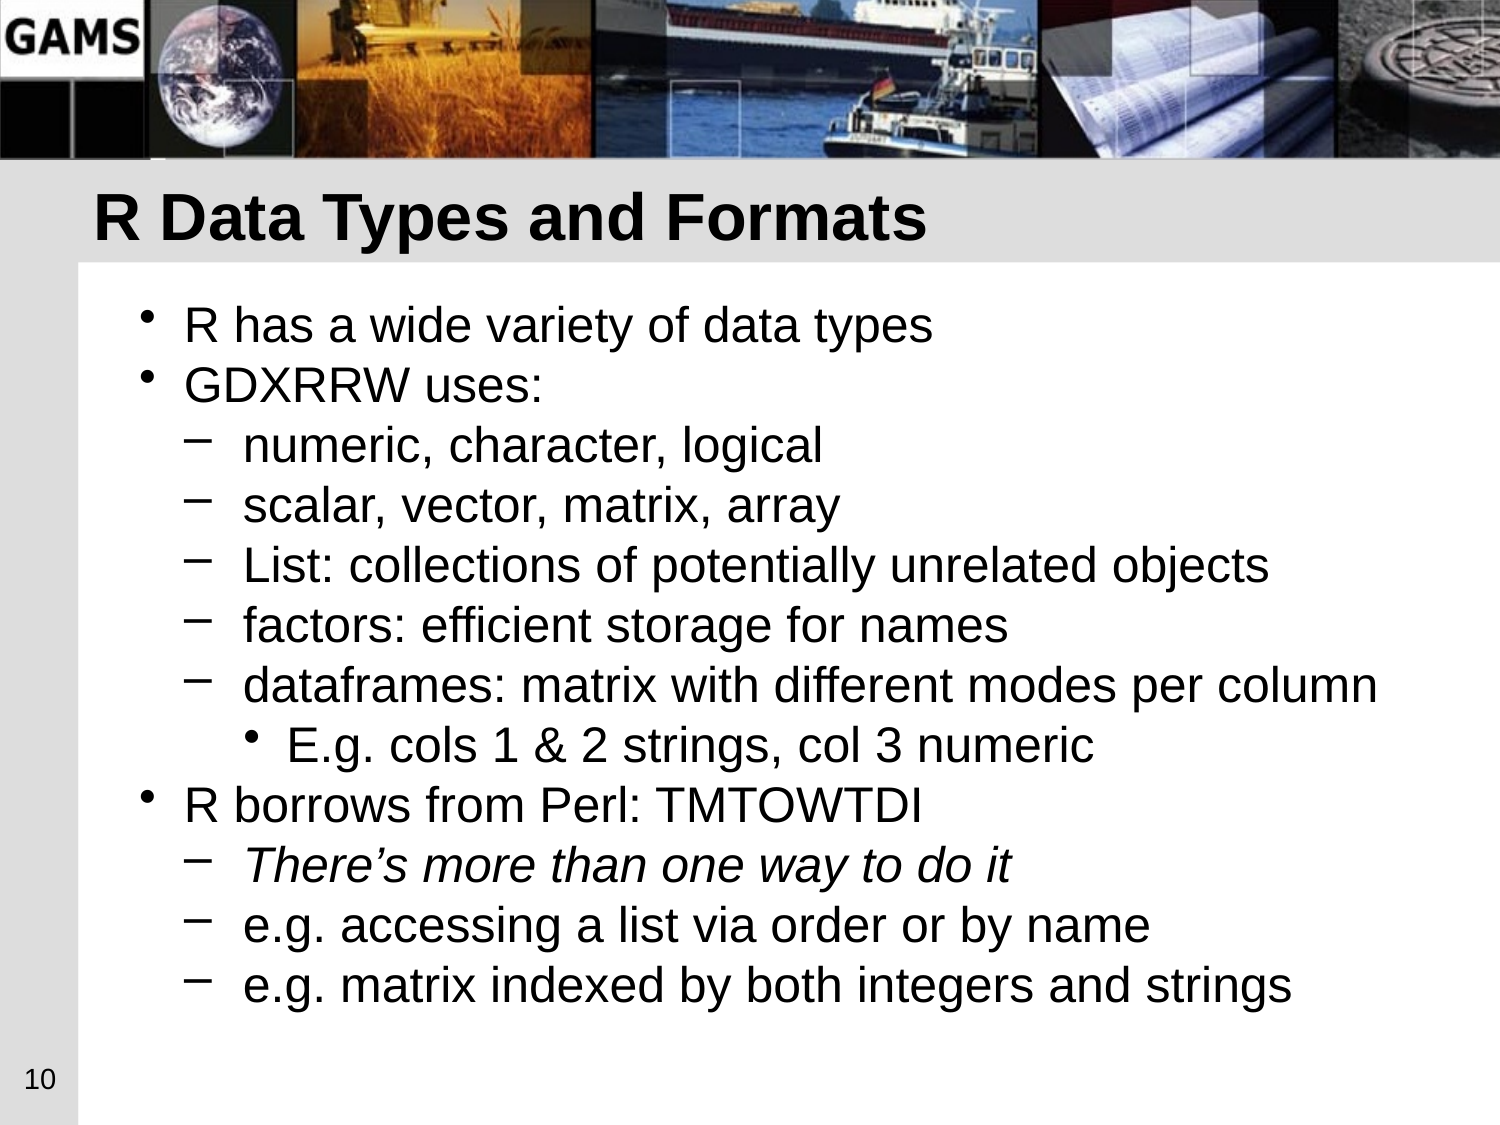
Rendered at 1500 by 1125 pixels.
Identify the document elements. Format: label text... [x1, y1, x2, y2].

title R Data Types and Formats [77, 164, 1500, 263]
slide_number 10 [0, 1053, 72, 1125]
list R has a wide variety of data types GDXRRW uses: numeric, character, logical scalar, vector, matrix, array List: collections of potentially unrelated objects factors: efficient storage for names dataframes: matrix with different modes per column E.g. cols 1 & 2 strings, col 3 numeric R borrows from Perl: TMTOWTDI There’s more than one way to do it e.g. accessing a list via order or by name e.g. matrix indexed by both integers and strings [138, 292, 1452, 1103]
picture [0, 0, 1500, 160]
